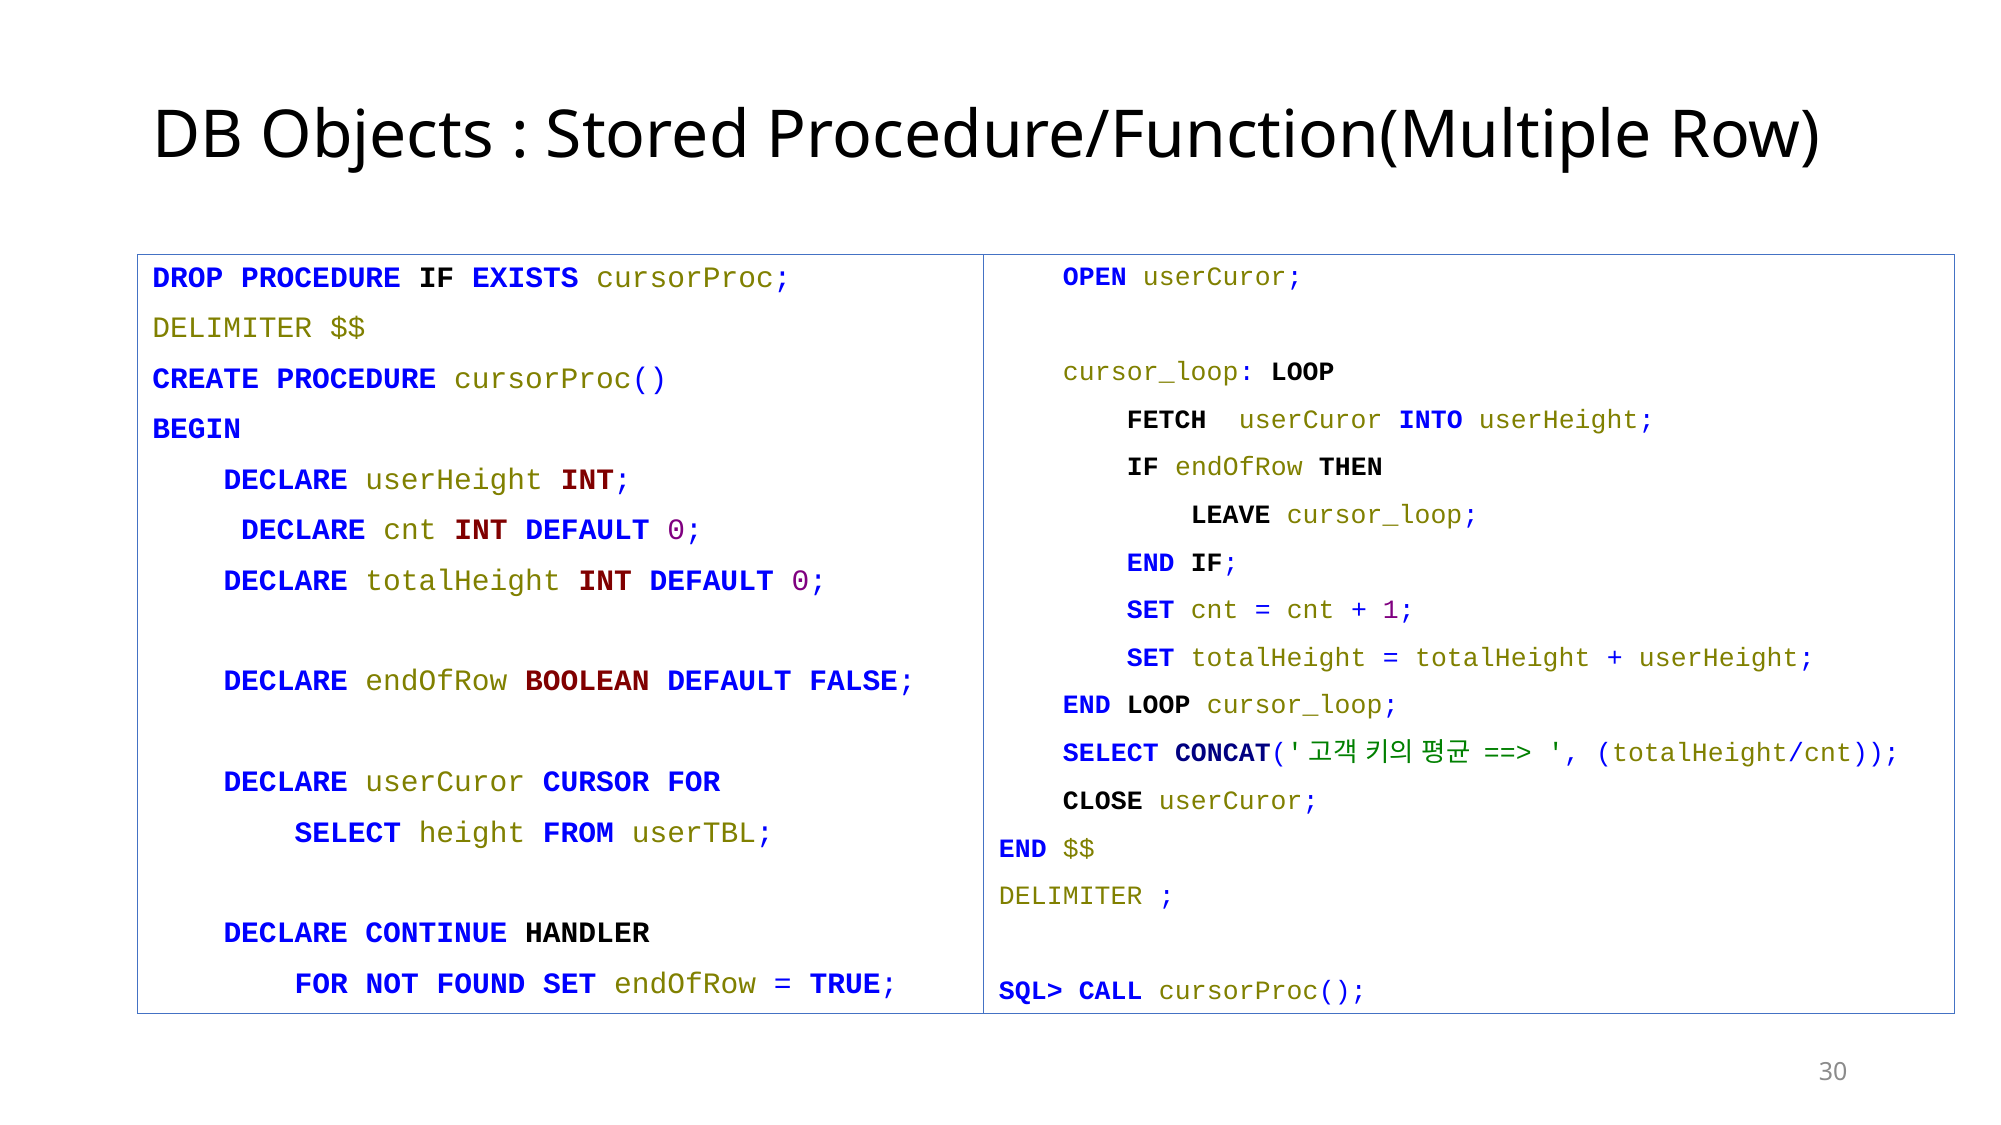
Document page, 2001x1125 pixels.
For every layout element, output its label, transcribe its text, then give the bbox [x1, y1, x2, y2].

title DB Objects : Stored Procedure/Function(Multiple Row) [137, 59, 1863, 212]
list DROP PROCEDURE IF EXISTS cursorProc; DELIMITER $$ CREATE PROCEDURE cursorProc() BEGIN DECLARE userHeight INT; DECLARE cnt INT DEFAULT 0; DECLARE totalHeight INT DEFAULT 0; DECLARE endOfRow BOOLEAN DEFAULT FALSE; DECLARE userCuror CURSOR FOR SELECT height FROM userTBL; DECLARE CONTINUE HANDLER FOR NOT FOUND SET endOfRow = TRUE; [137, 254, 983, 1014]
text_box OPEN userCuror; cursor_loop: LOOP FETCH userCuror INTO userHeight; IF endOfRow THEN LEAVE cursor_loop; END IF; SET cnt = cnt + 1; SET totalHeight = totalHeight + userHeight; END LOOP cursor_loop; SELECT CONCAT('고객 키의 평균 ==> ', (totalHeight/cnt)); CLOSE userCuror; END $$ DELIMITER ; SQL> CALL cursorProc(); [983, 254, 1955, 1014]
slide_number 30 [1412, 1042, 1863, 1103]
